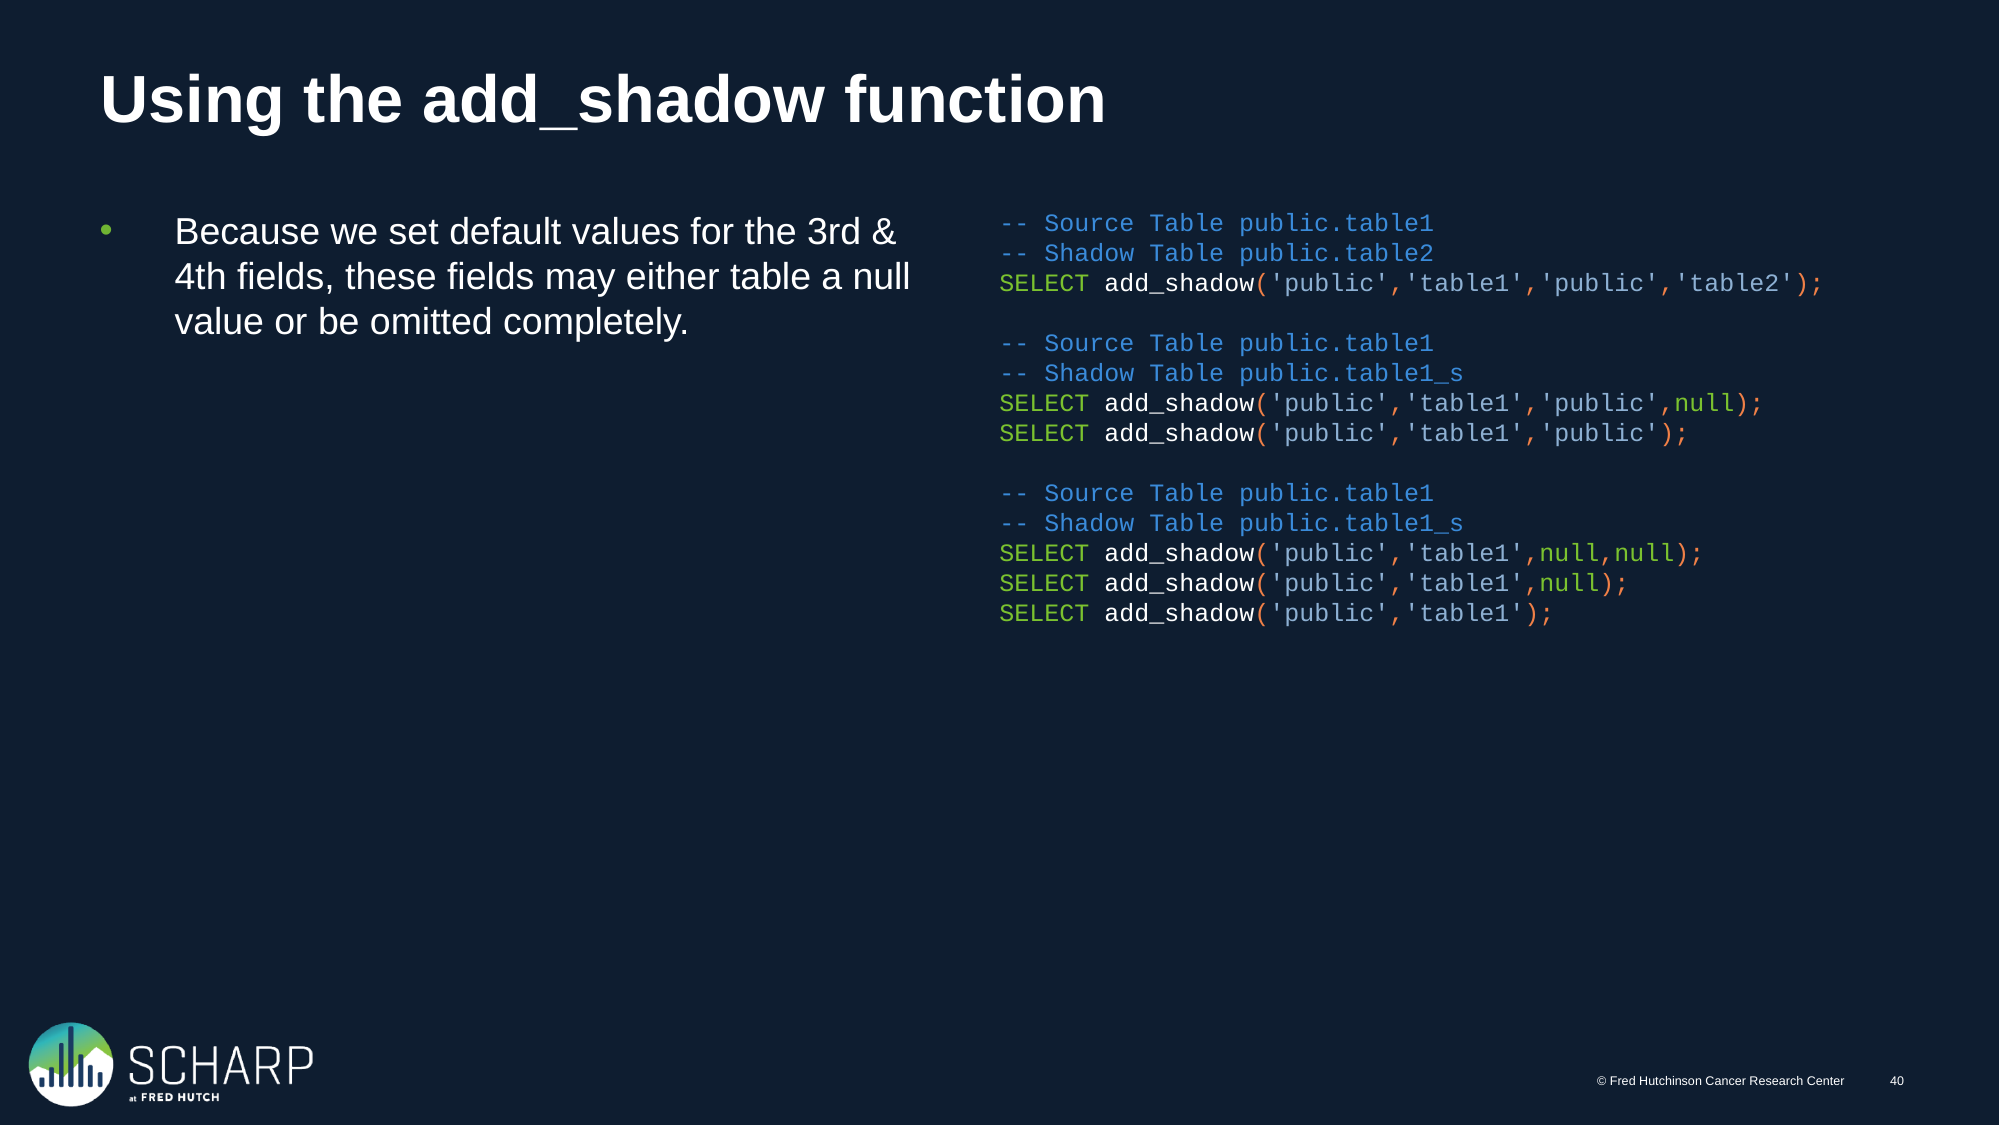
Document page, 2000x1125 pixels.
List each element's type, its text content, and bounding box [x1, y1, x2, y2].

list Because we set default values for the 3rd & 4th fields, these fields may either table a null value or be omitted completely. [99, 206, 948, 1002]
list -- Source Table public.table1 -- Shadow Table public.table2 SELECT add_shadow('public','table1','public','table2'); -- Source Table public.table1 -- Shadow Table public.table1_s SELECT add_shadow('public','table1','public',null); SELECT add_shadow('public','table1','public'); -- Source Table public.table1 -- Shadow Table public.table1_s SELECT add_shadow('public','table1',null,null); SELECT add_shadow('public','table1',null); SELECT add_shadow('public','table1'); [999, 206, 1900, 1002]
footer © Fred Hutchinson Cancer Research Center [1288, 1065, 1837, 1103]
picture [18, 1003, 324, 1125]
title Using the add_shadow function [100, 23, 1899, 136]
slide_number 39 [1837, 1065, 1919, 1103]
